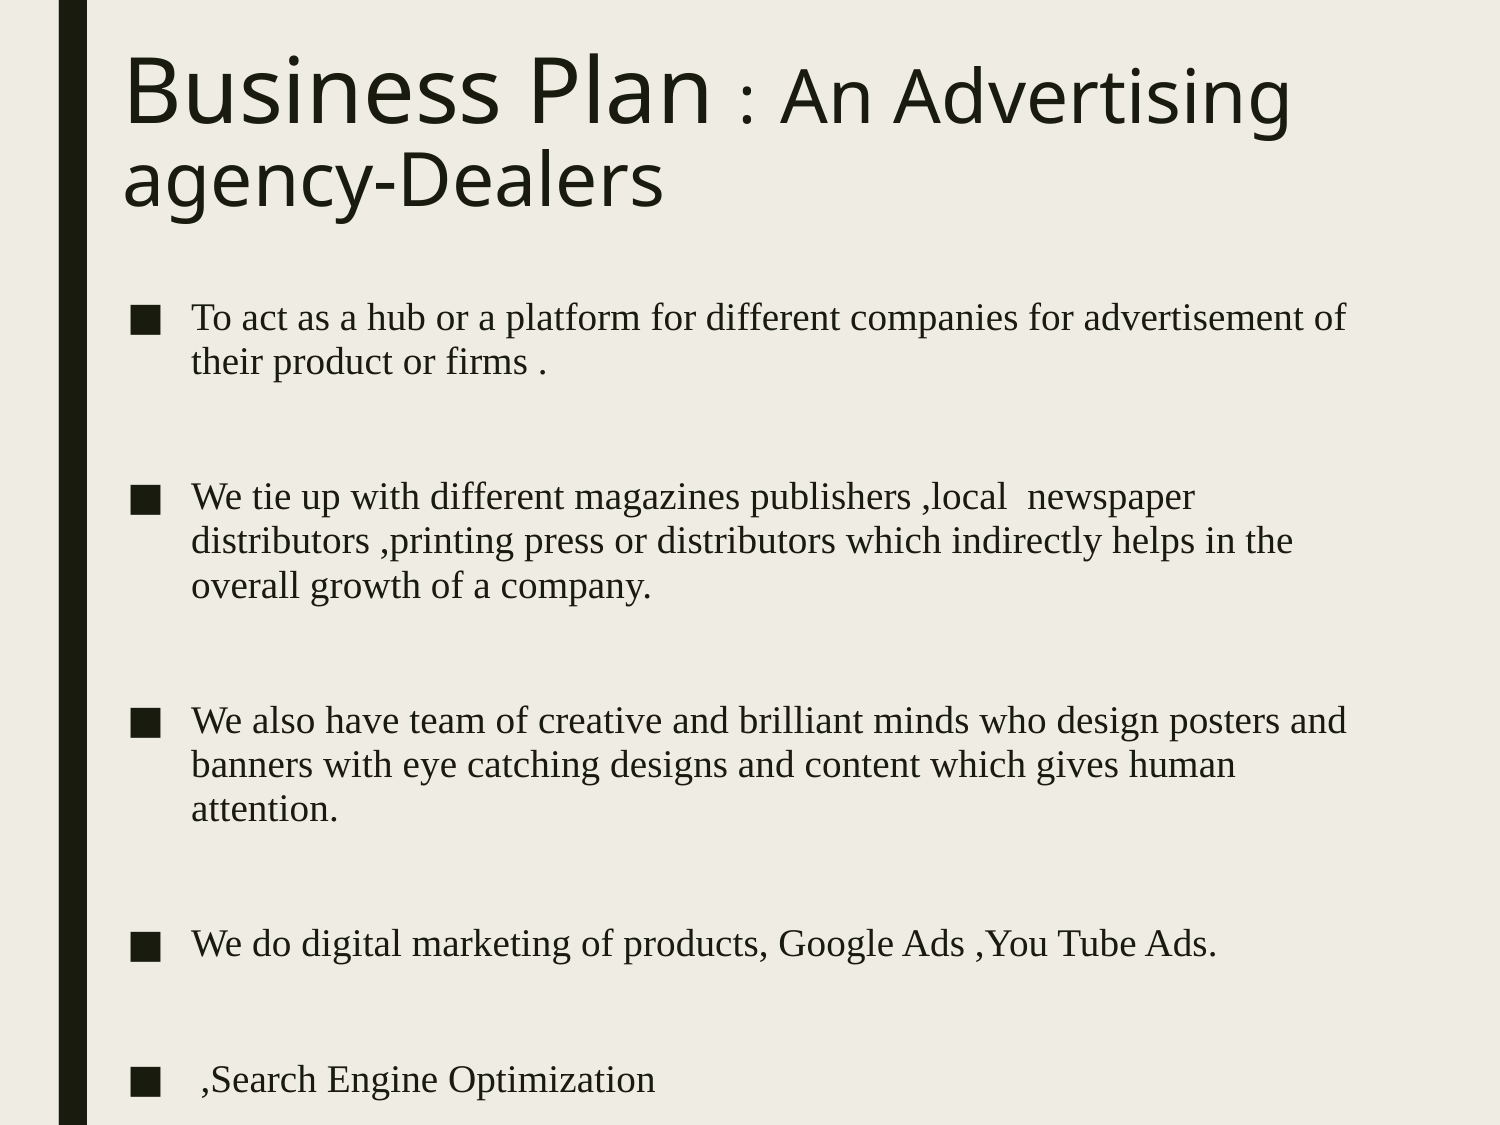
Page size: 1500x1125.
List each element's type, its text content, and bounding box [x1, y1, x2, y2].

title Business Plan : An Advertising agency-Dealers [107, 37, 1383, 302]
list To act as a hub or a platform for different companies for advertisement of their product or firms . We tie up with different magazines publishers ,local newspaper distributors ,printing press or distributors which indirectly helps in the overall growth of a company. We also have team of creative and brilliant minds who design posters and banners with eye catching designs and content which gives human attention. We do digital marketing of products, Google Ads ,You Tube Ads. ,Search Engine Optimization [112, 287, 1387, 1113]
